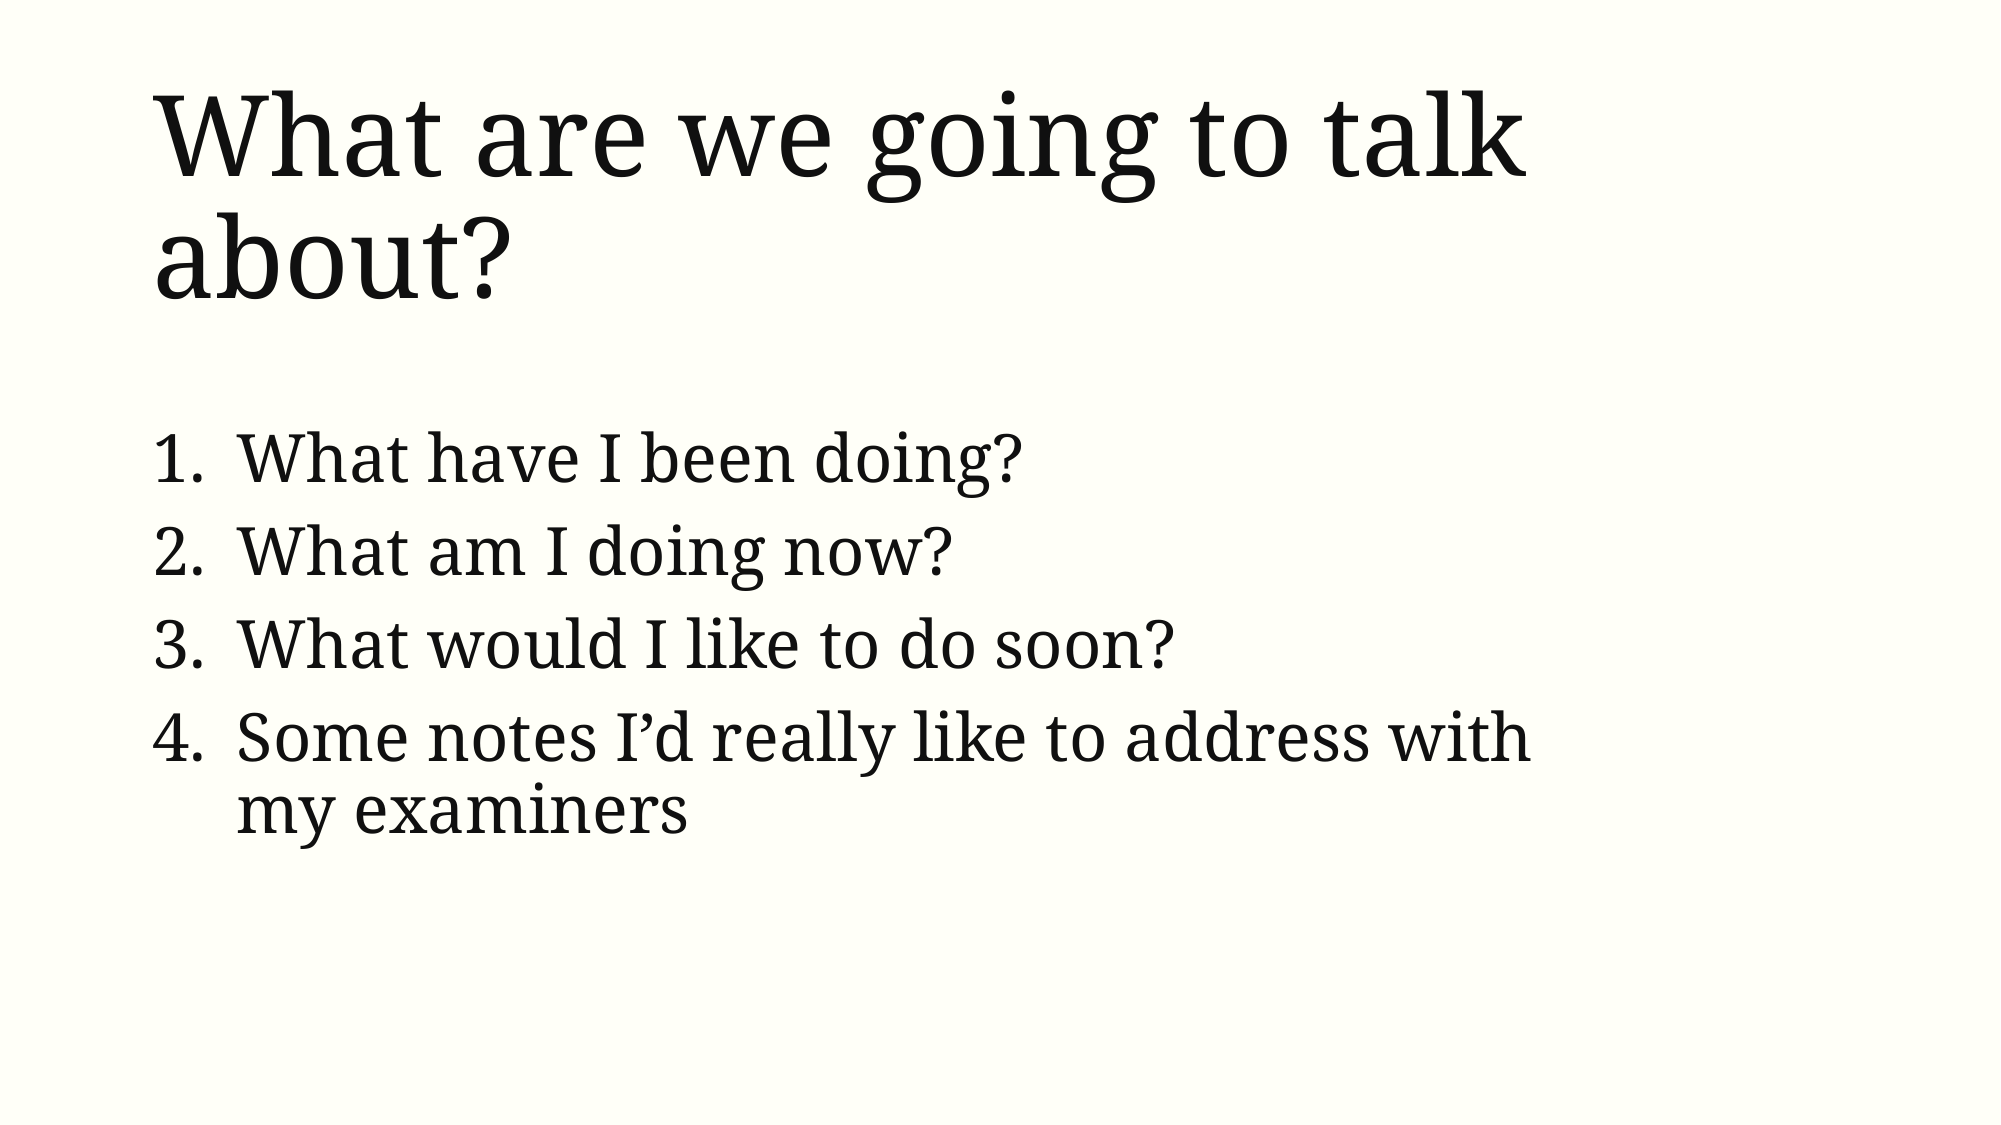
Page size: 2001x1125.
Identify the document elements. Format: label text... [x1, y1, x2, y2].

text_box What have I been doing? What am I doing now? What would I like to do soon? Some notes I’d really like to address with my examiners [137, 316, 1612, 1125]
title What are we going to talk about? [137, 59, 1863, 343]
